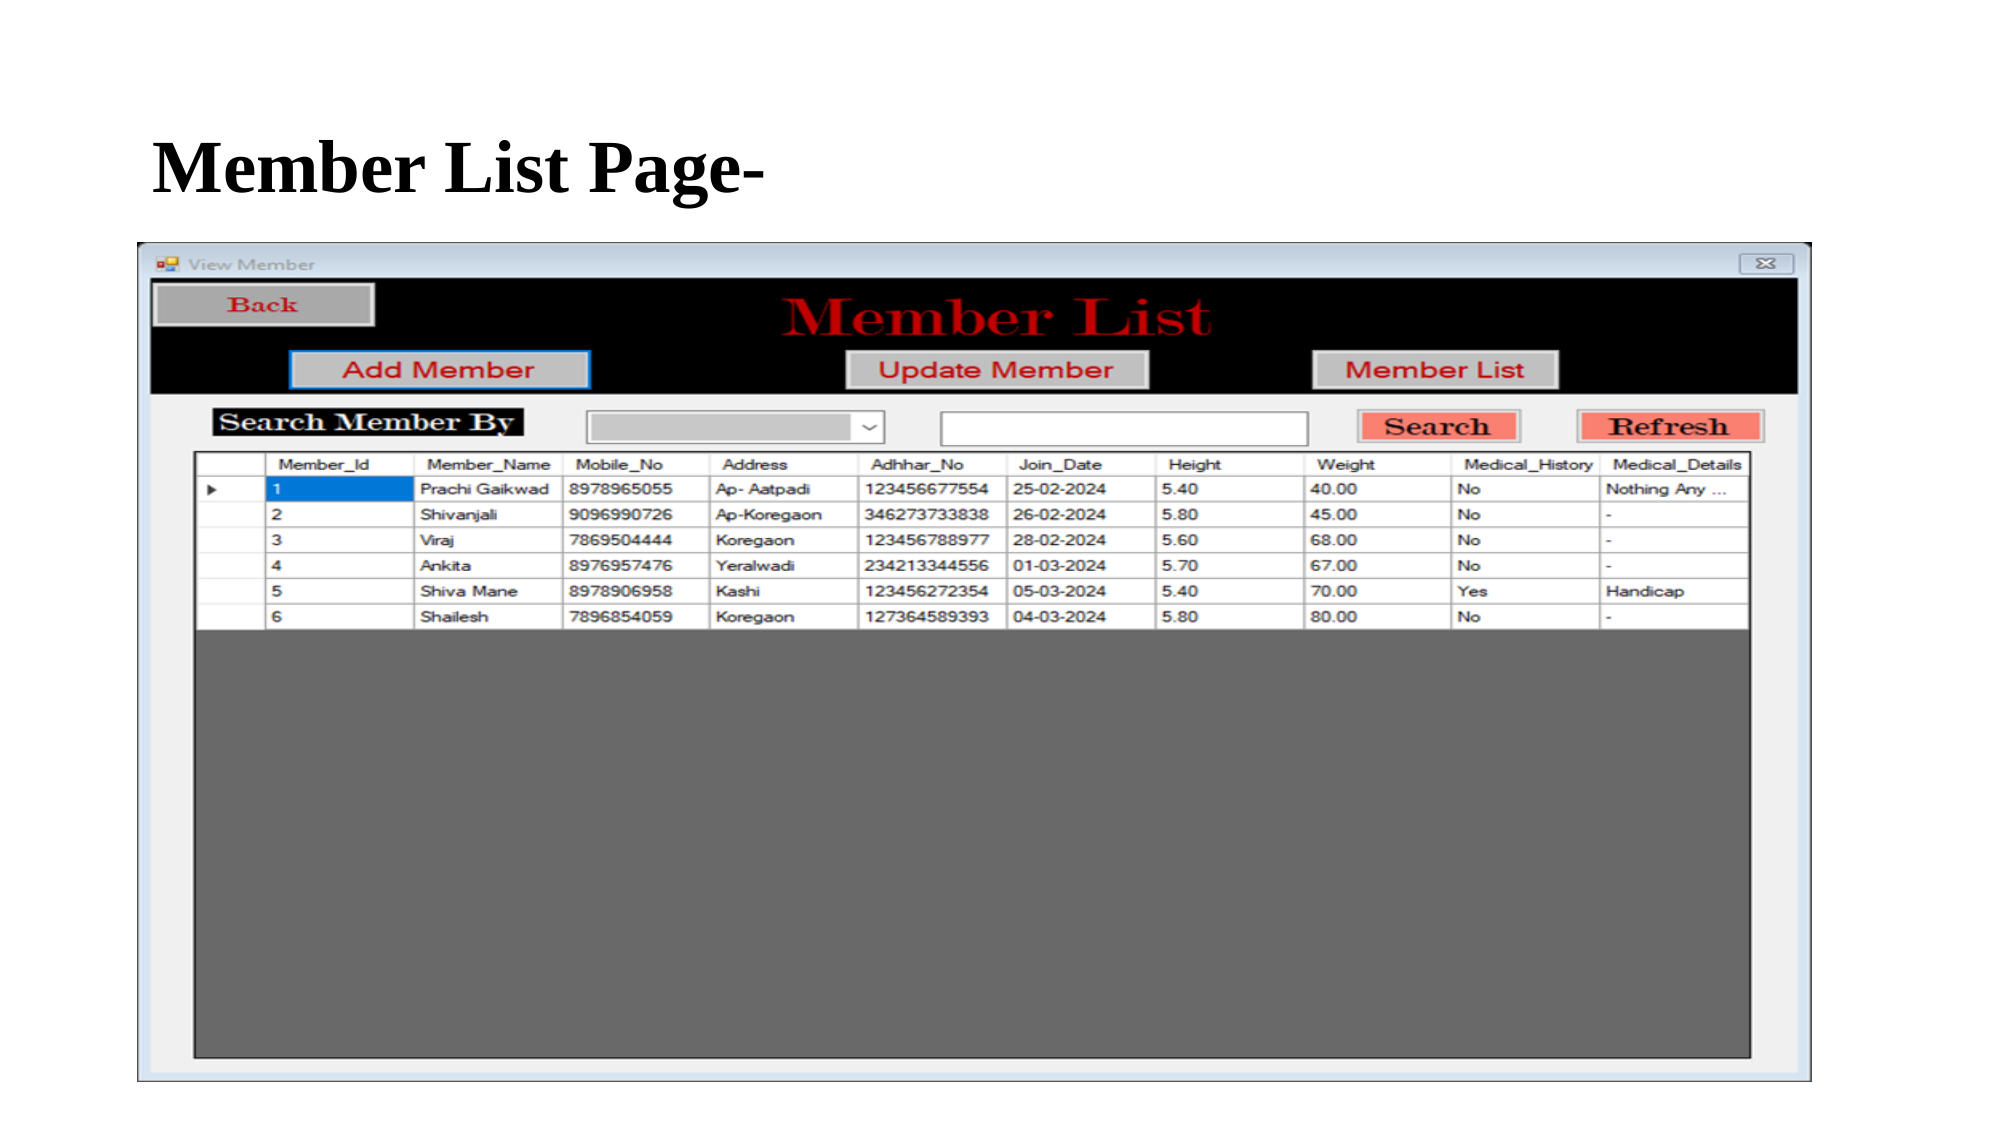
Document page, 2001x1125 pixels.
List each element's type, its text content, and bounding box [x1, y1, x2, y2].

title Member List Page- [137, 59, 1863, 278]
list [137, 242, 1812, 1082]
